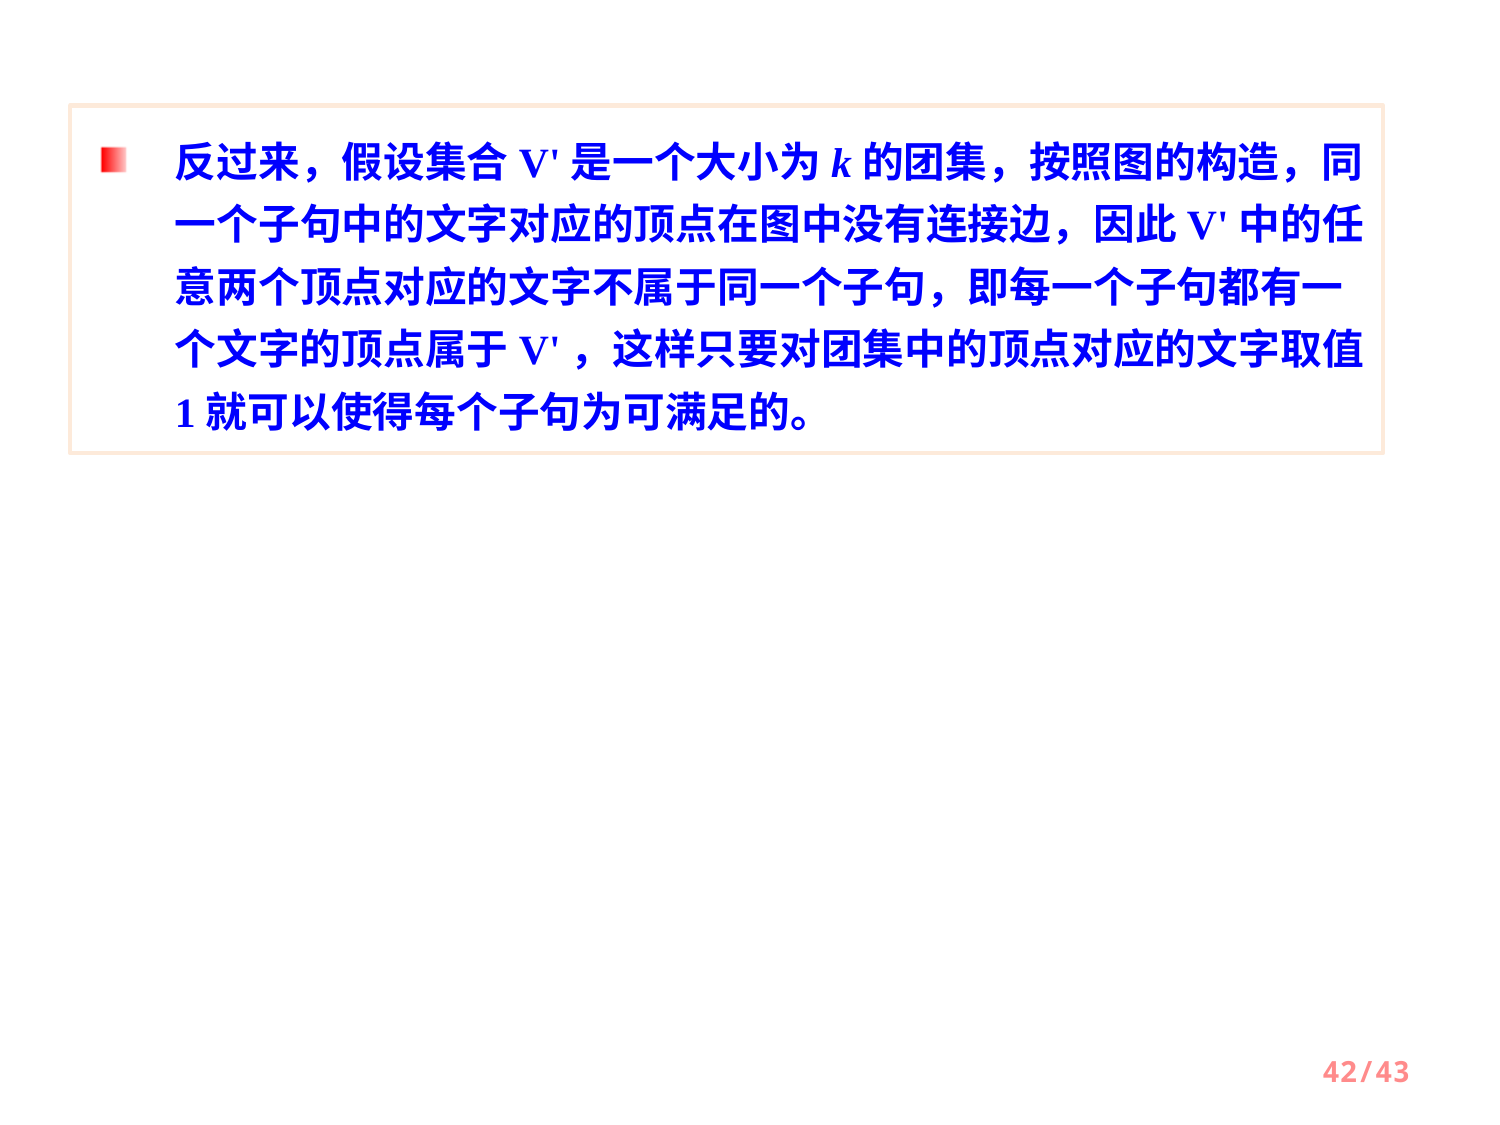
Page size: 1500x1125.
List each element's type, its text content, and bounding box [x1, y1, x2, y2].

slide_number 42/43 [1074, 1042, 1425, 1103]
text_box 反过来，假设集合V'是一个大小为k的团集，按照图的构造，同一个子句中的文字对应的顶点在图中没有连接边，因此V'中的任意两个顶点对应的文字不属于同一个子句，即每一个子句都有一个文字的顶点属于V'，这样只要对团集中的顶点对应的文字取值1就可以使得每个子句为可满足的。 [68, 103, 1385, 455]
picture [99, 145, 130, 176]
